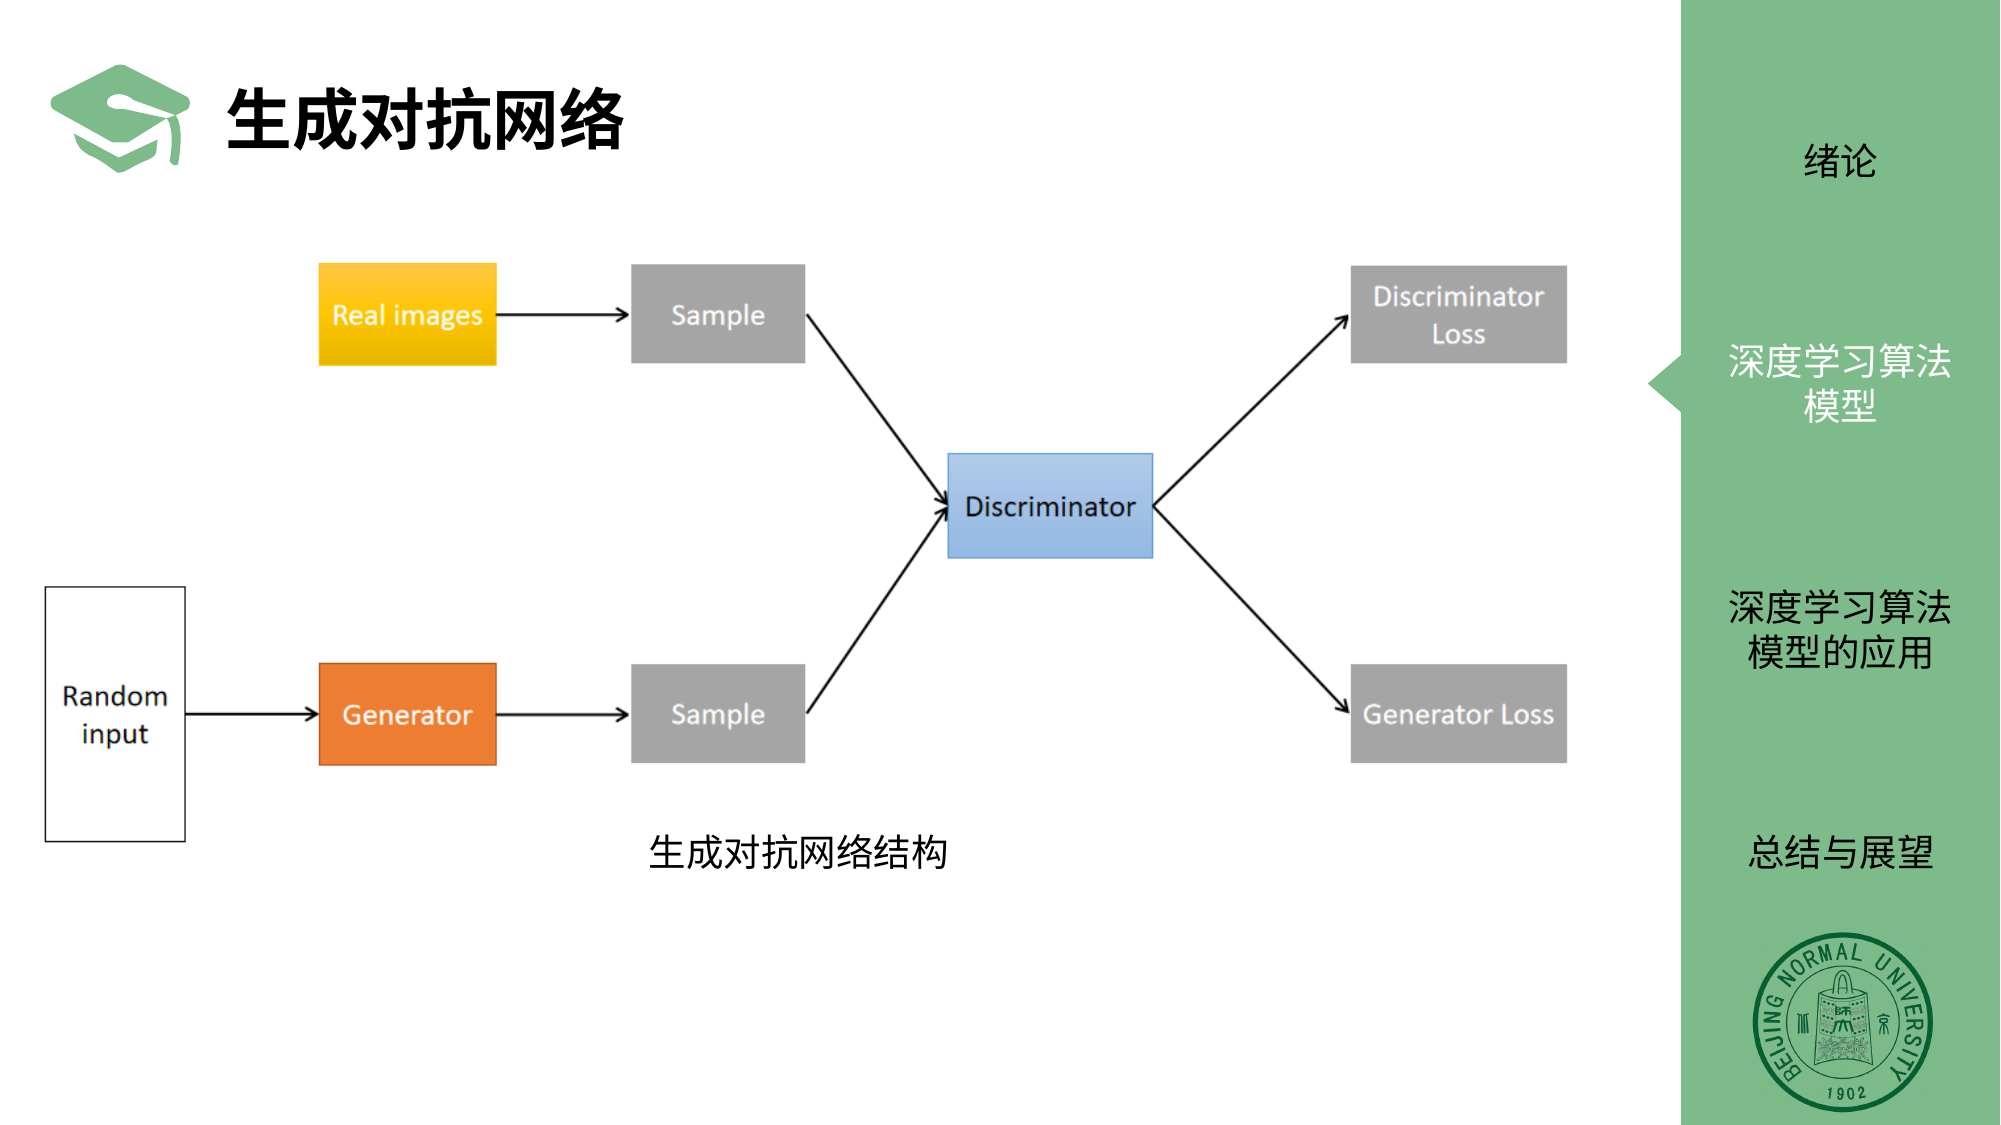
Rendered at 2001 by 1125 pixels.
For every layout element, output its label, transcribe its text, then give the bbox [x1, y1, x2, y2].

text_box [1649, 0, 2000, 1125]
text_box [72, 131, 160, 174]
text_box [49, 63, 191, 167]
picture [33, 246, 1587, 849]
text_box 生成对抗网络 [210, 70, 641, 165]
text_box 生成对抗网络结构 [634, 849, 986, 882]
